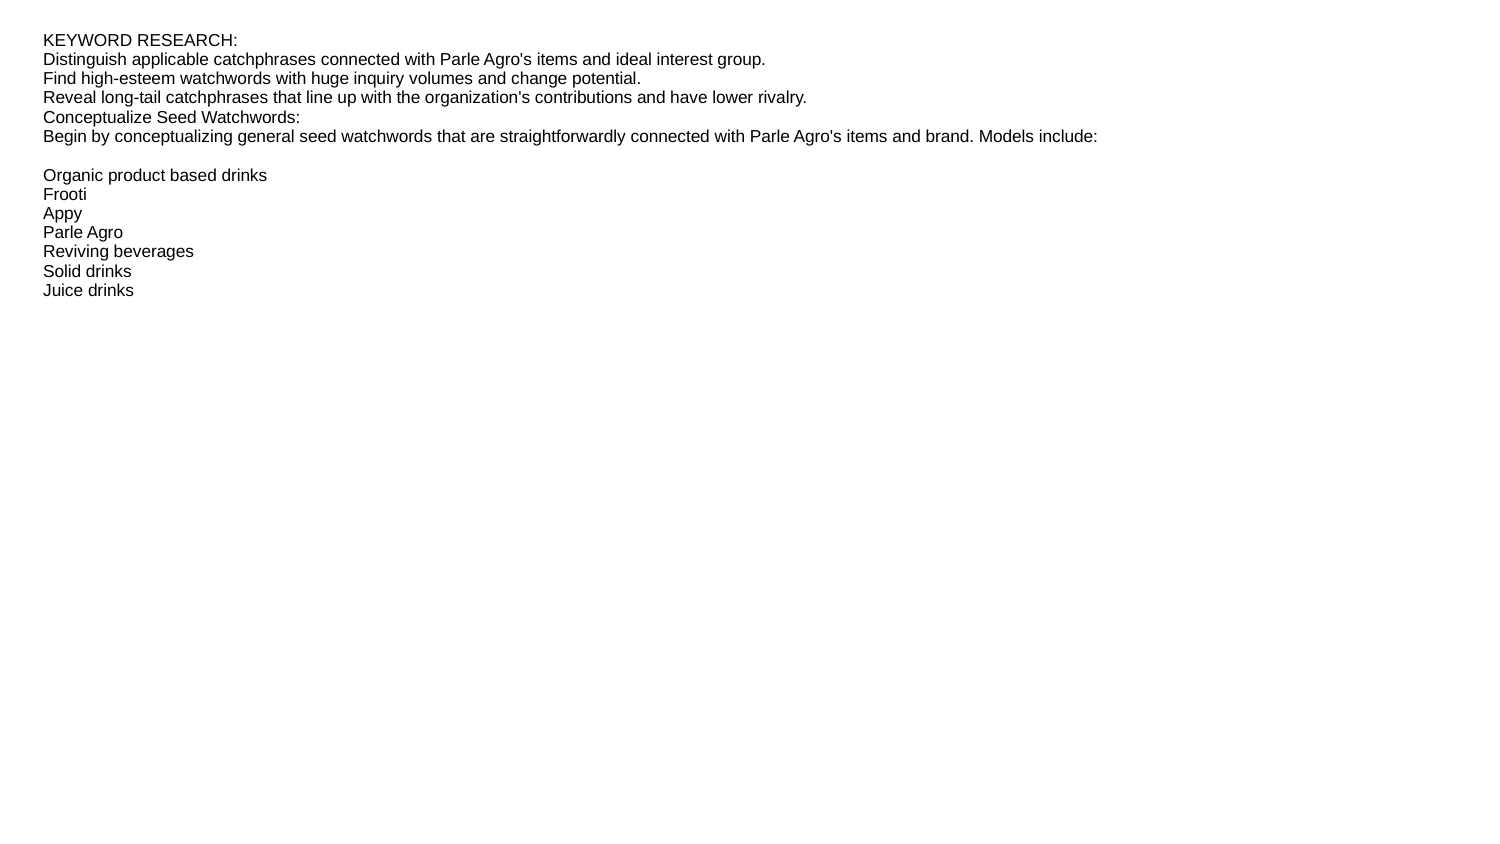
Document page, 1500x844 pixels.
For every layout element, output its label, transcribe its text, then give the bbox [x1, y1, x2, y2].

title KEYWORD RESEARCH: Distinguish applicable catchphrases connected with Parle Agro's items and ideal interest group. Find high-esteem watchwords with huge inquiry volumes and change potential. Reveal long-tail catchphrases that line up with the organization's contributions and have lower rivalry. Conceptualize Seed Watchwords: Begin by conceptualizing general seed watchwords that are straightforwardly connected with Parle Agro's items and brand. Models include: Organic product based drinks Frooti Appy Parle Agro Reviving beverages Solid drinks Juice drinks [28, 15, 1426, 319]
